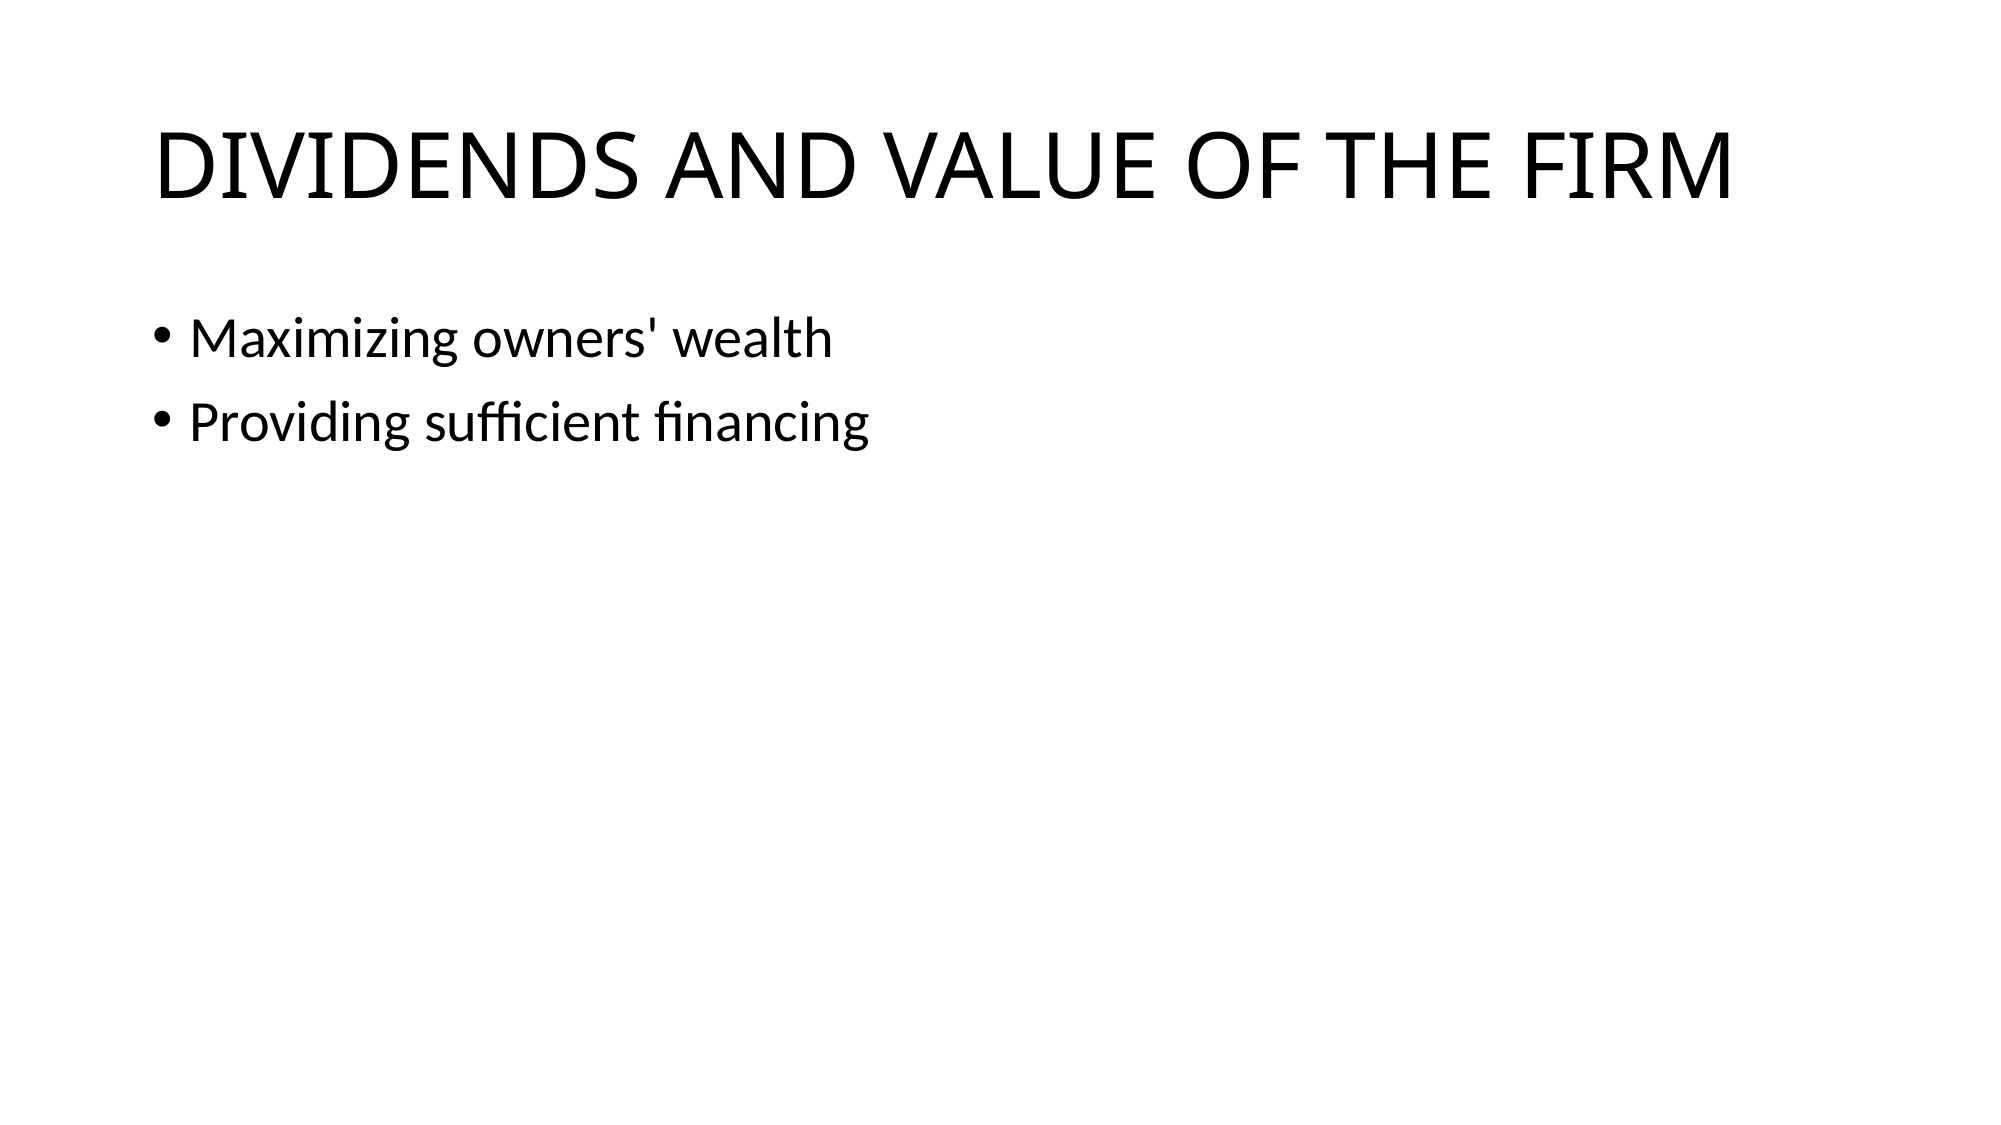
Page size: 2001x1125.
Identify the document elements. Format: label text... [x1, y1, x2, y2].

list Maximizing owners' wealth Providing sufficient financing [137, 299, 1863, 1014]
title DIVIDENDS AND VALUE OF THE FIRM [137, 59, 1863, 278]
